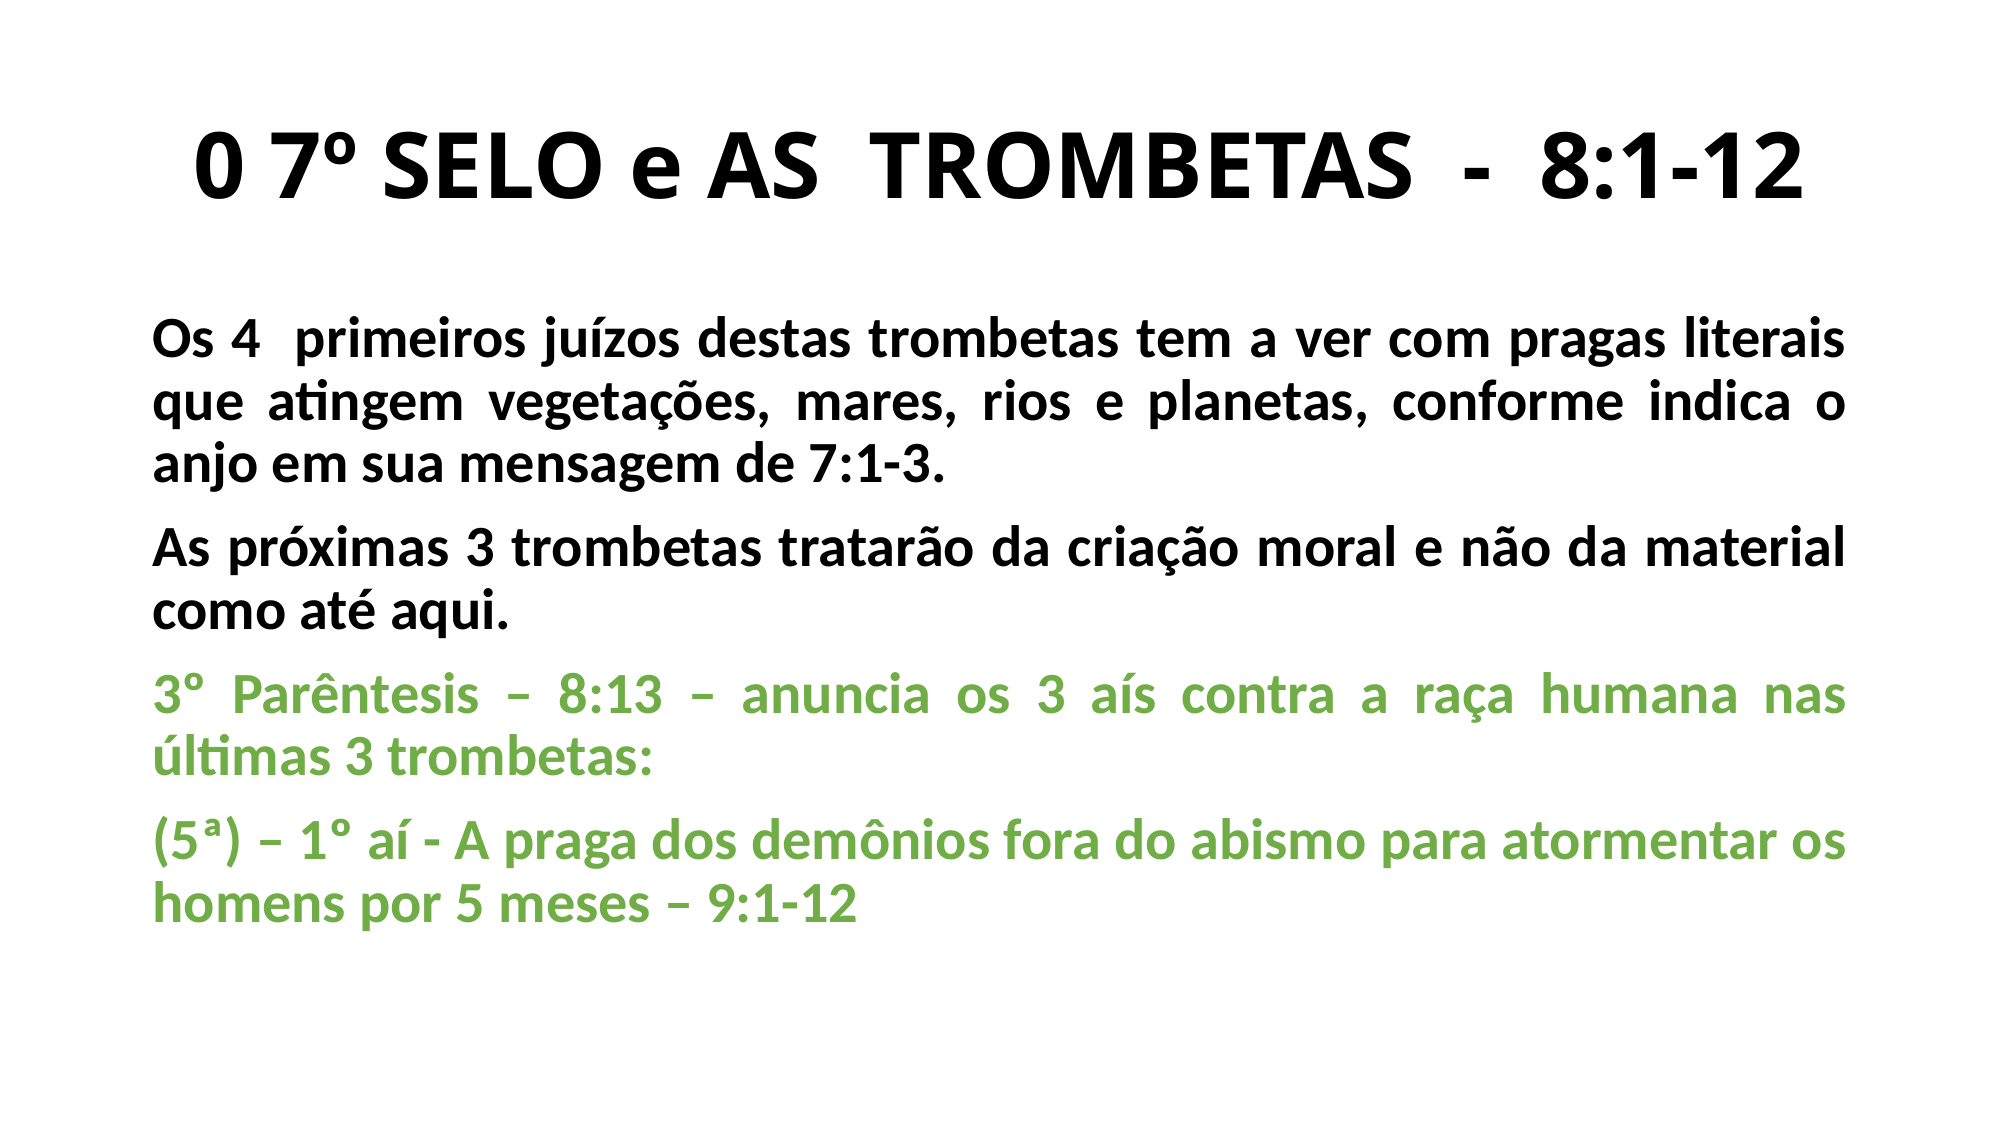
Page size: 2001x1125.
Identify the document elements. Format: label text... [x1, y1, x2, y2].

list Os 4 primeiros juízos destas trombetas tem a ver com pragas literais que atingem vegetações, mares, rios e planetas, conforme indica o anjo em sua mensagem de 7:1-3. As próximas 3 trombetas tratarão da criação moral e não da material como até aqui. 3º Parêntesis – 8:13 – anuncia os 3 aís contra a raça humana nas últimas 3 trombetas: (5ª) – 1º aí - A praga dos demônios fora do abismo para atormentar os homens por 5 meses – 9:1-12 [137, 299, 1863, 1014]
title 0 7º SELO e AS TROMBETAS - 8:1-12 [137, 59, 1863, 278]
